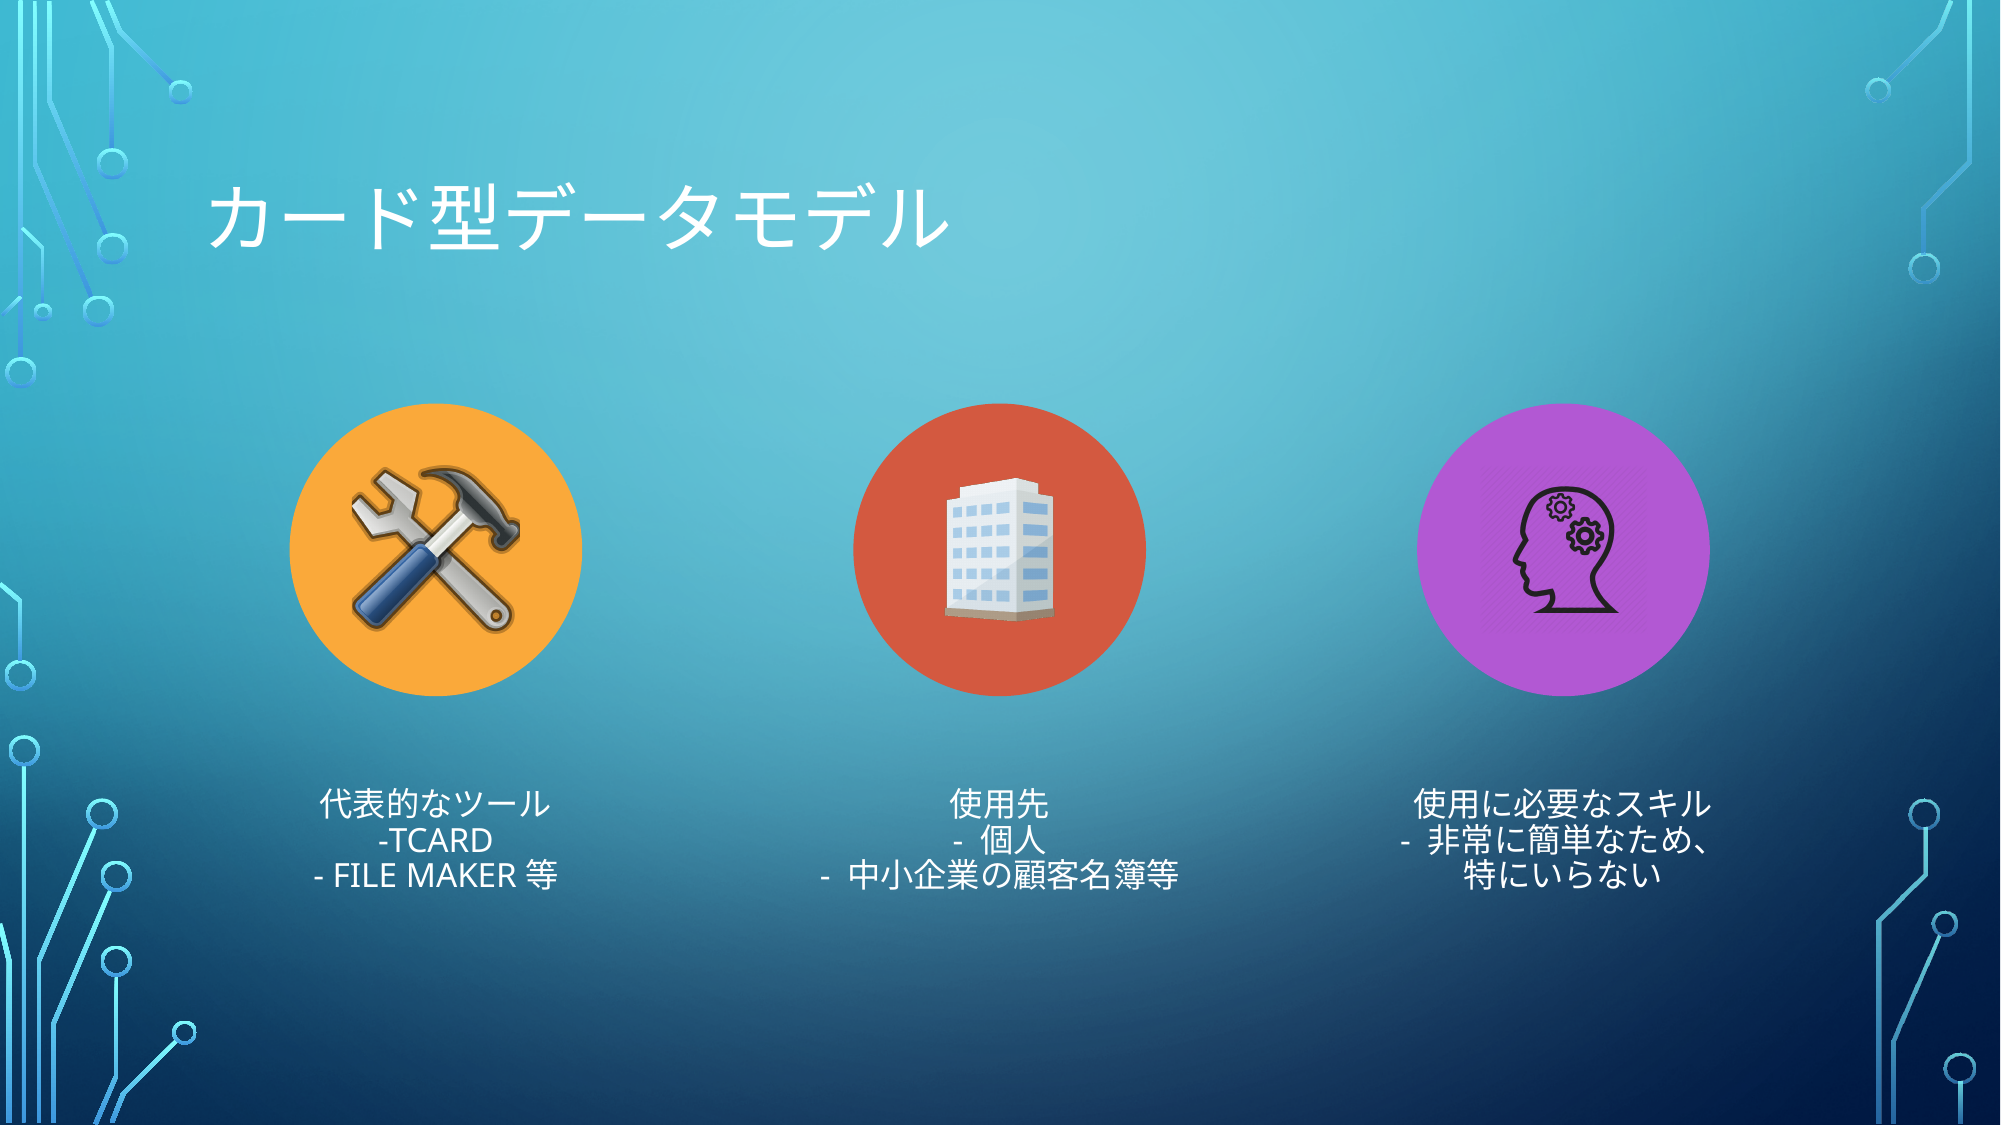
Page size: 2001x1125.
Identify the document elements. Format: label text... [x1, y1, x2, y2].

title カード型データモデル [187, 101, 1813, 344]
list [186, 396, 1813, 913]
